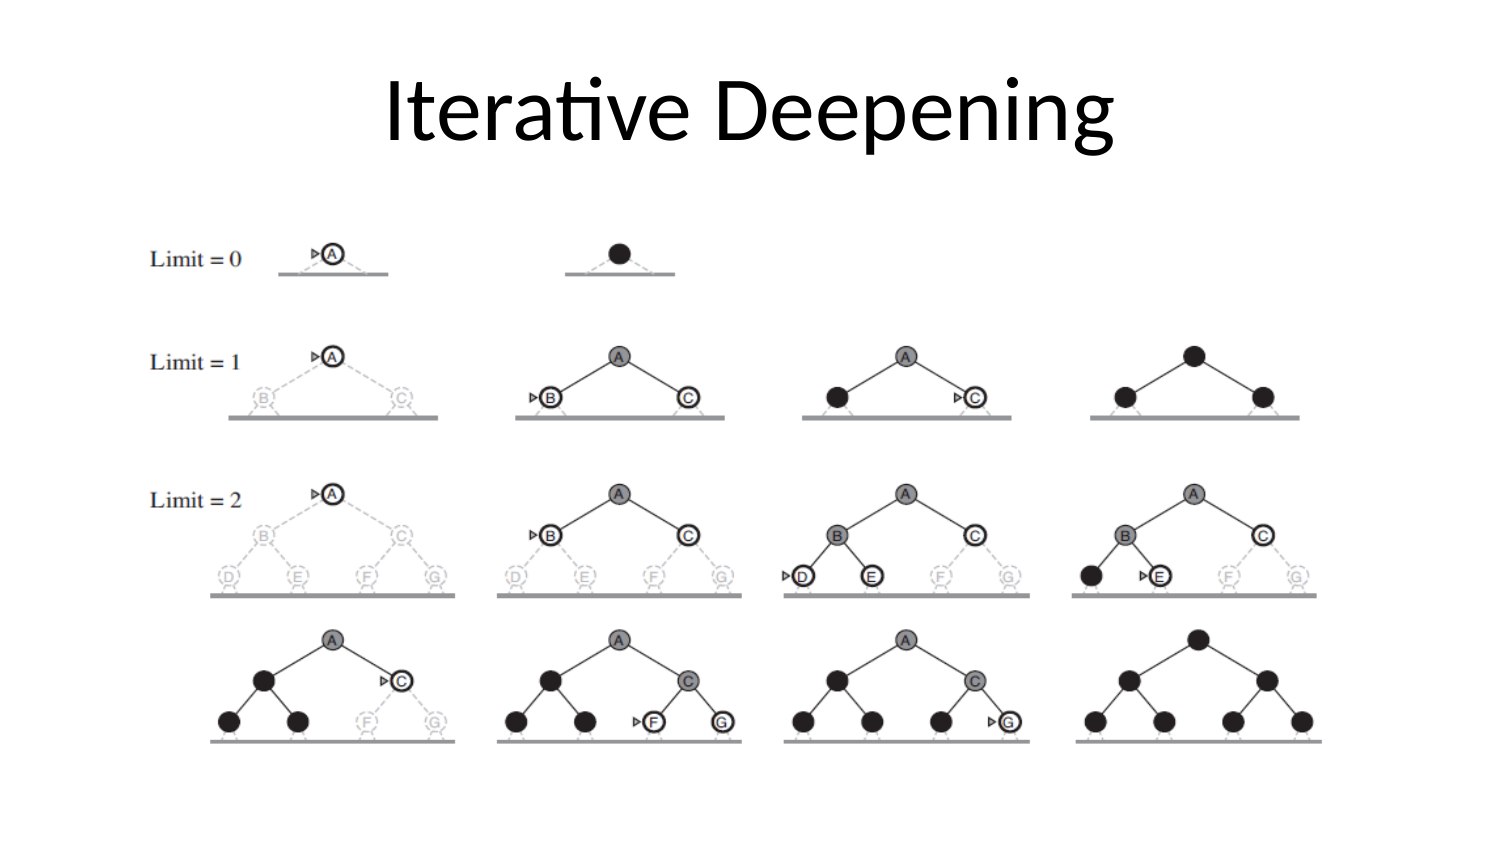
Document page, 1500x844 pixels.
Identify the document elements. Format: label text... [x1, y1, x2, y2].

title Iterative Deepening [75, 33, 1425, 175]
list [137, 228, 1343, 787]
